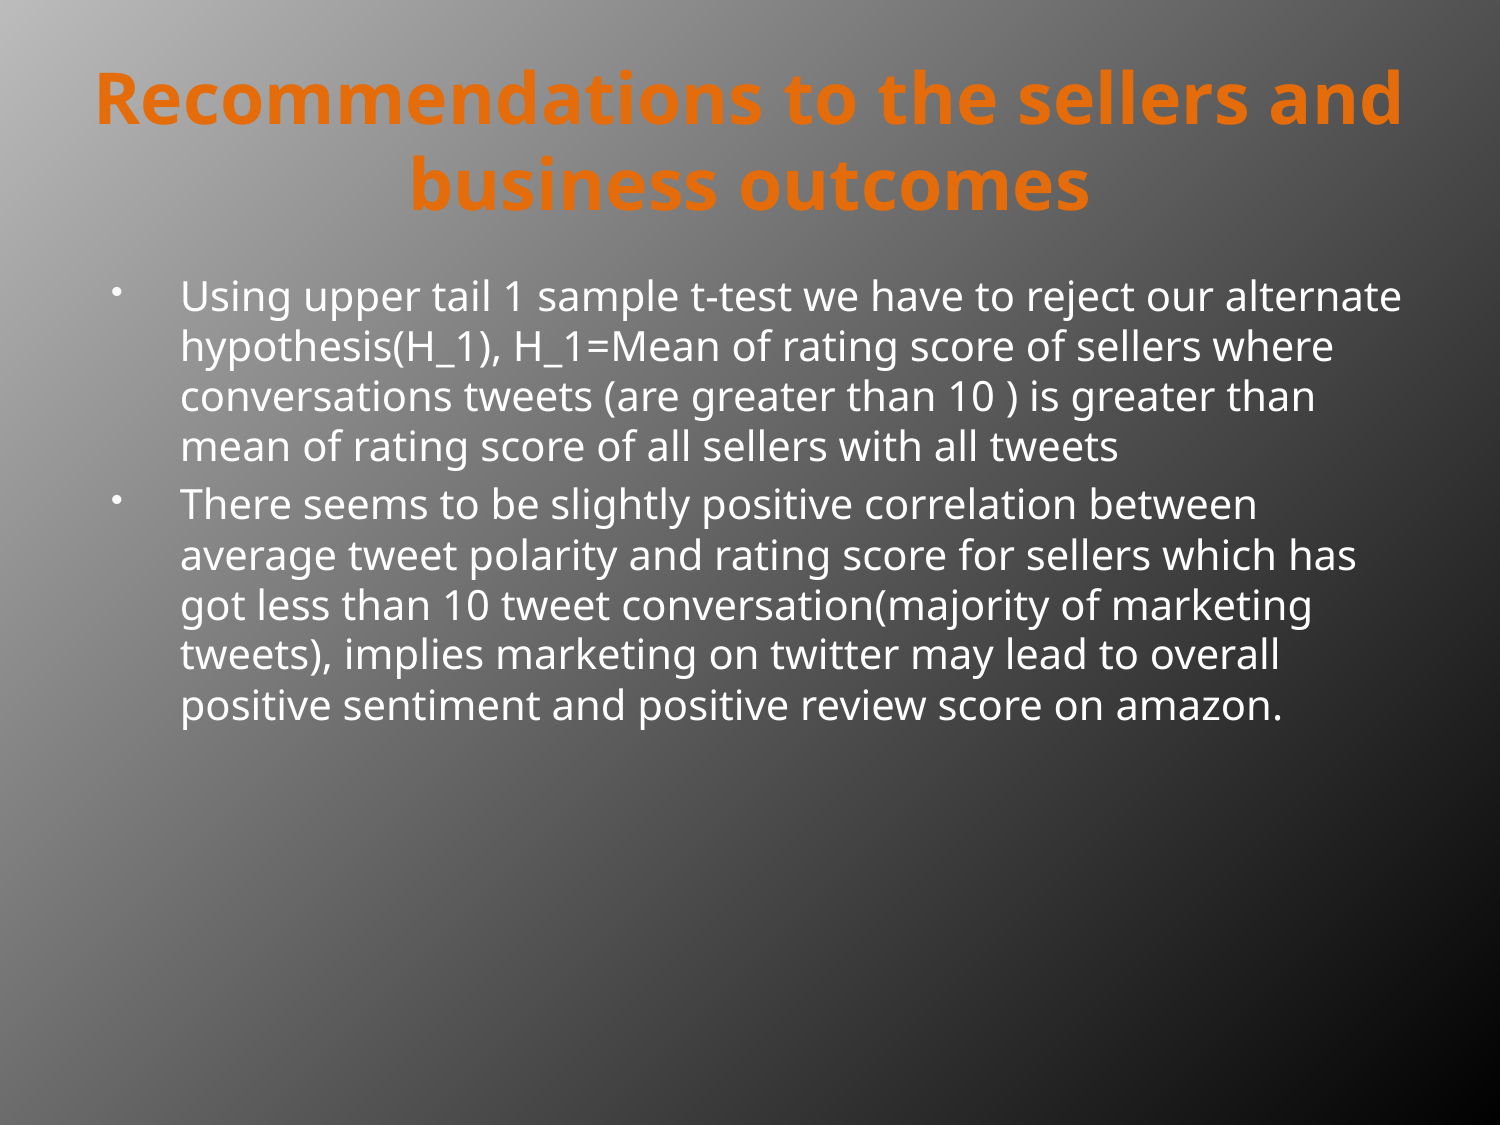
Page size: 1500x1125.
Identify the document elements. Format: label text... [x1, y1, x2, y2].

title Recommendations to the sellers and business outcomes [75, 45, 1425, 233]
list Using upper tail 1 sample t-test we have to reject our alternate hypothesis(H_1), H_1=Mean of rating score of sellers where conversations tweets (are greater than 10 ) is greater than mean of rating score of all sellers with all tweets There seems to be slightly positive correlation between average tweet polarity and rating score for sellers which has got less than 10 tweet conversation(majority of marketing tweets), implies marketing on twitter may lead to overall positive sentiment and positive review score on amazon. [75, 262, 1425, 1035]
